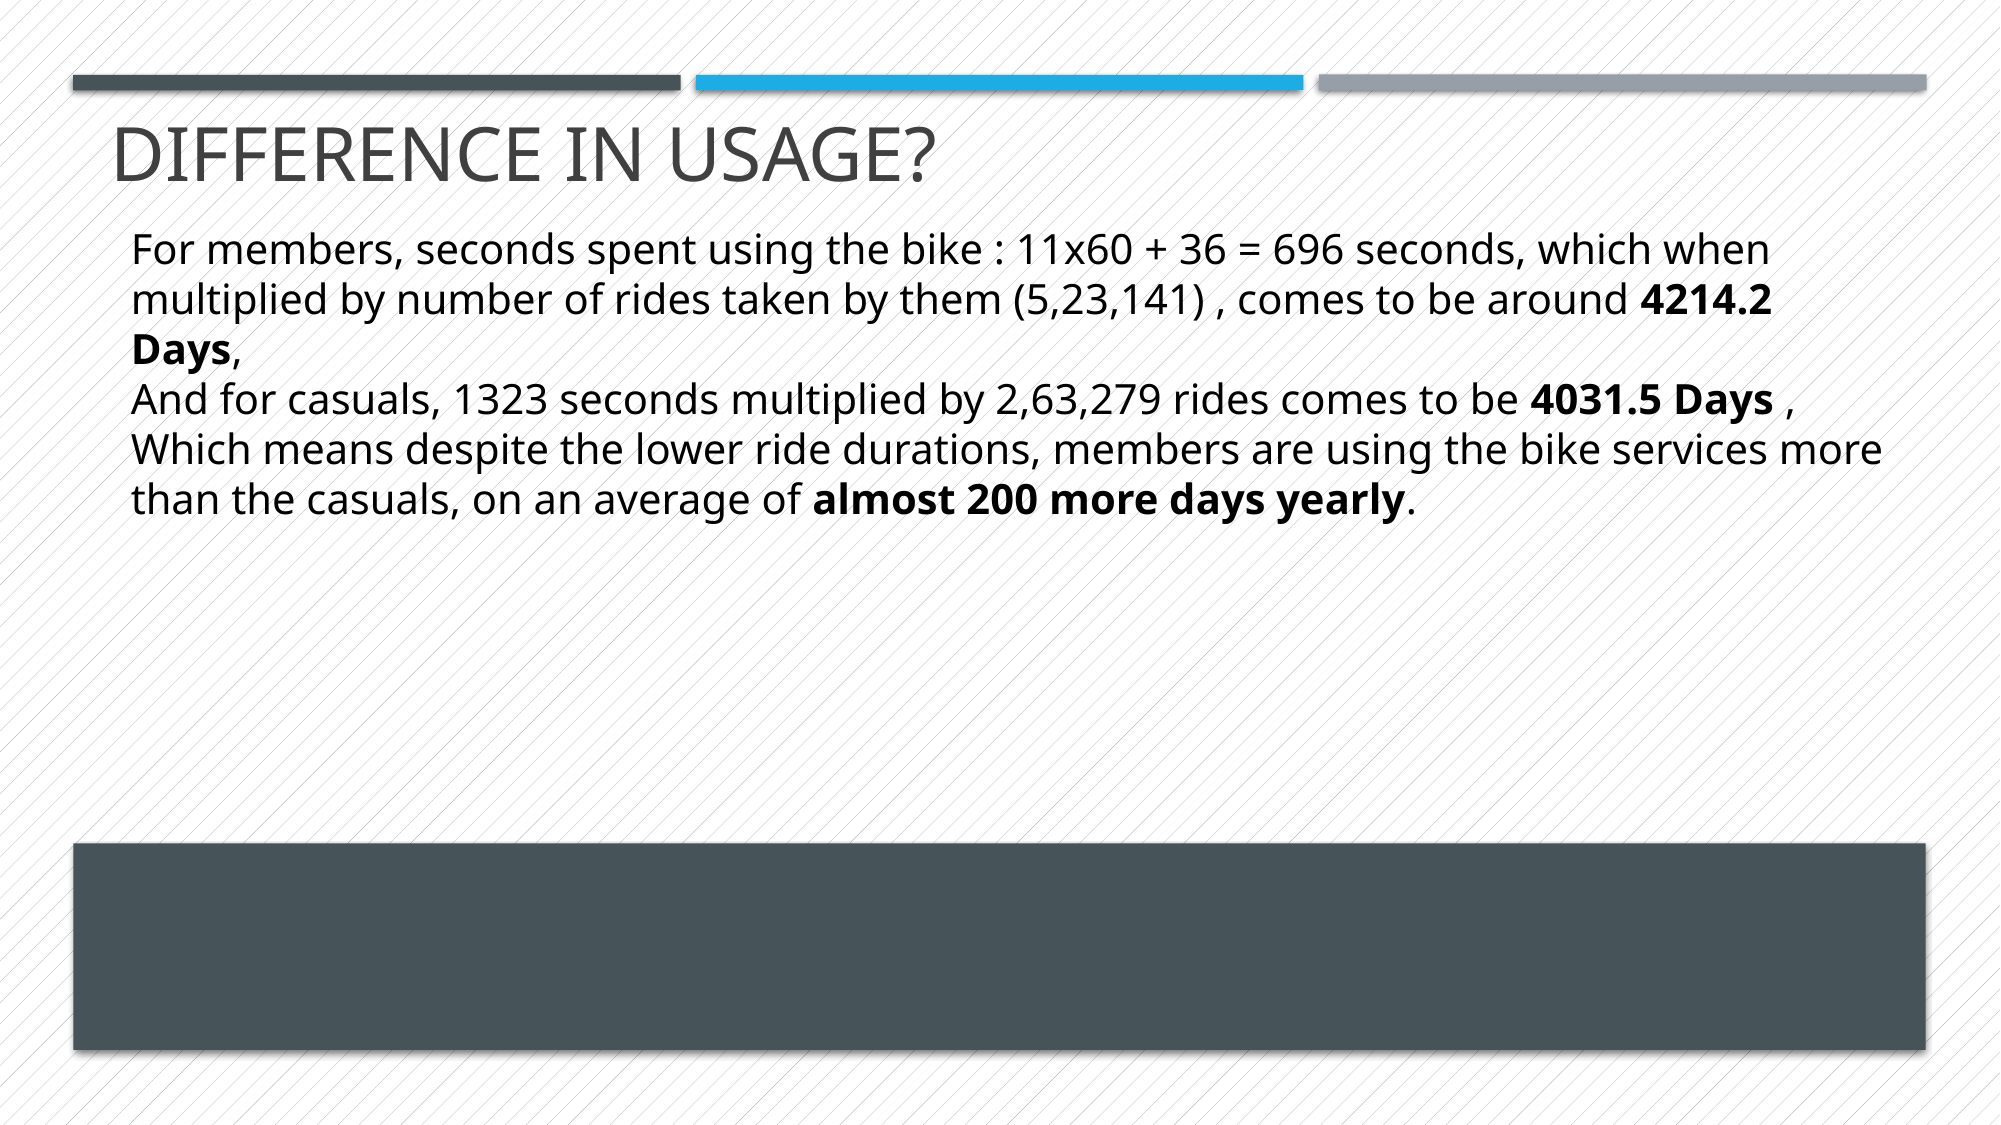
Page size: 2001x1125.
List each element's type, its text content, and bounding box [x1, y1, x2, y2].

text_box For members, seconds spent using the bike : 11x60 + 36 = 696 seconds, which when multiplied by number of rides taken by them (5,23,141) , comes to be around 4214.2 Days, And for casuals, 1323 seconds multiplied by 2,63,279 rides comes to be 4031.5 Days , Which means despite the lower ride durations, members are using the bike services more than the casuals, on an average of almost 200 more days yearly. [116, 215, 1905, 530]
title Difference in usage? [95, 0, 1905, 204]
